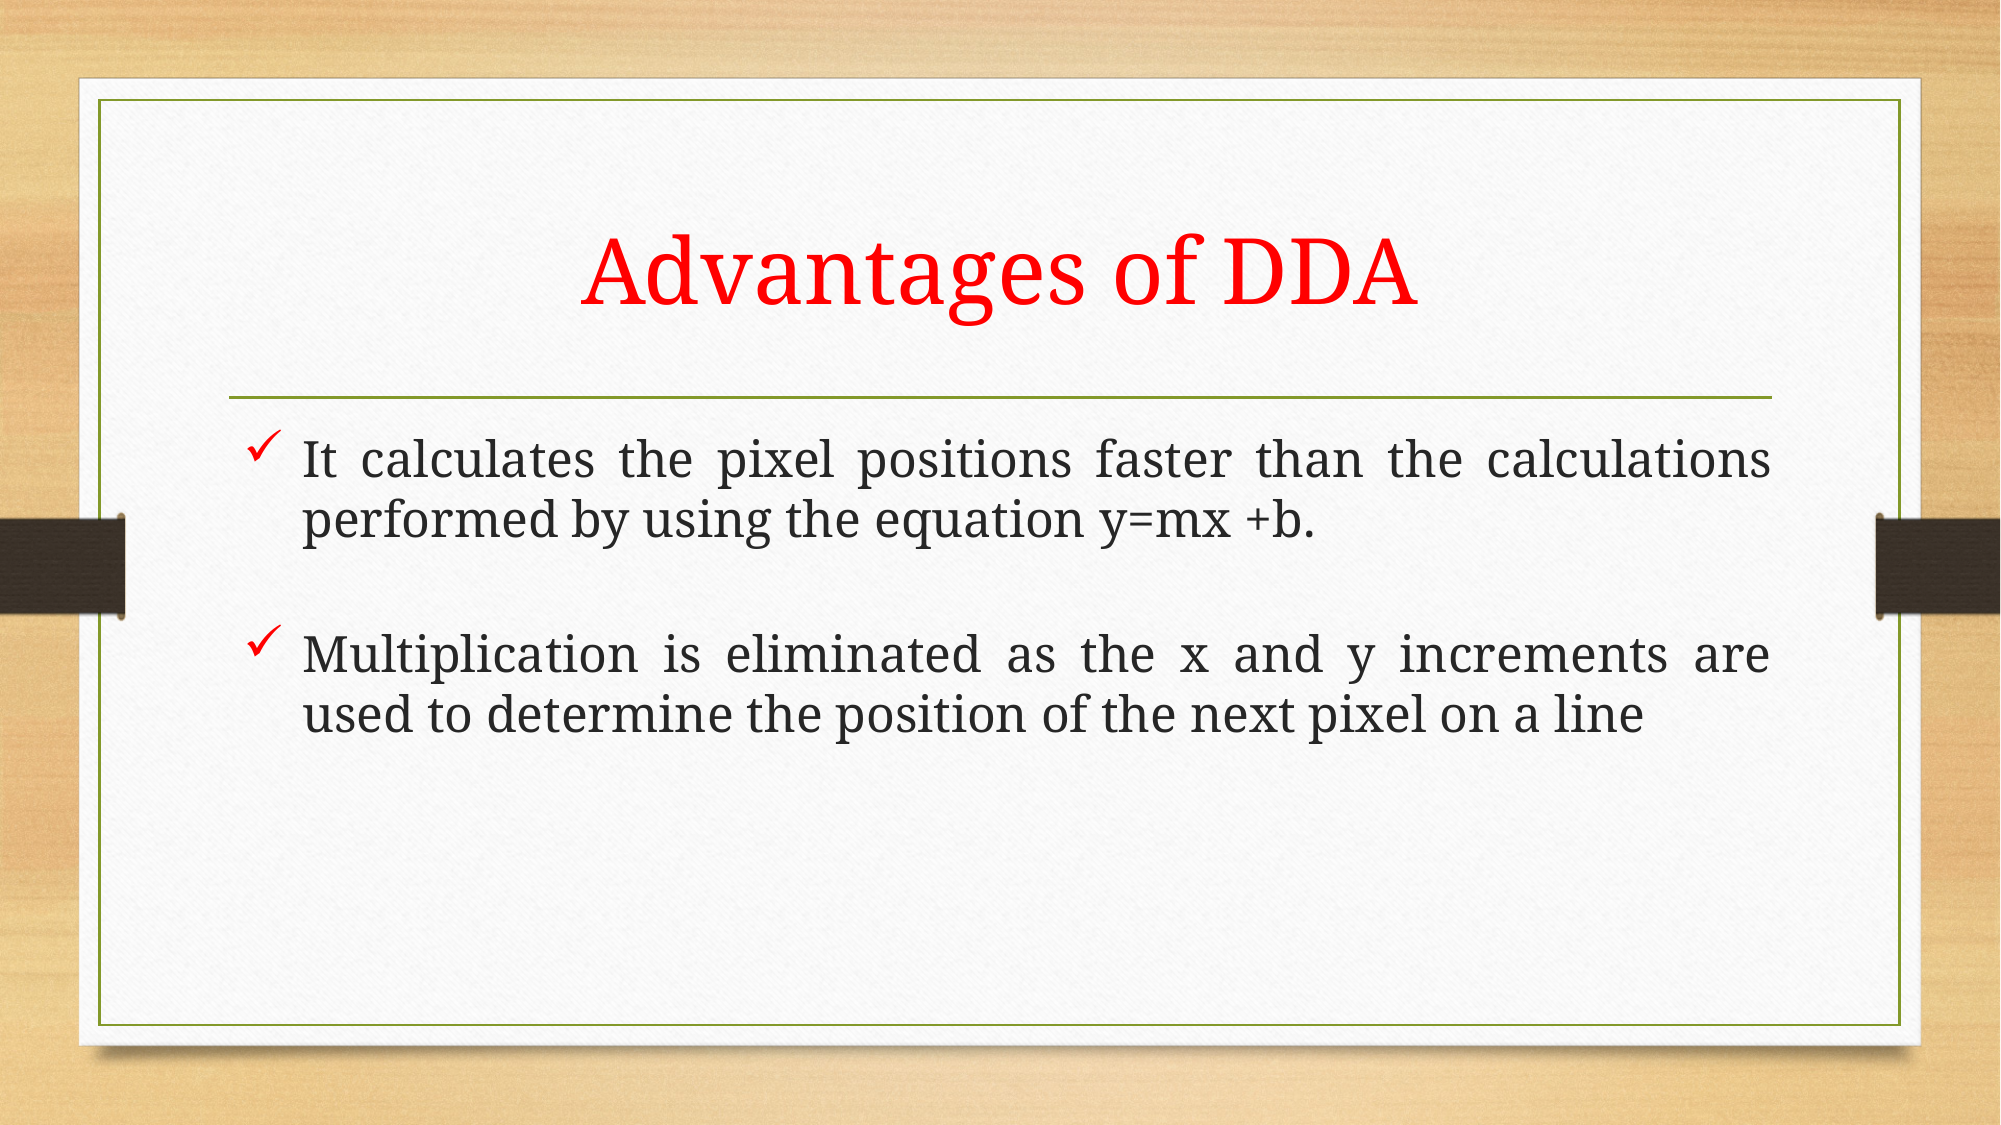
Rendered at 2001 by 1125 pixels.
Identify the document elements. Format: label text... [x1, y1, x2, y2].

list It calculates the pixel positions faster than the calculations performed by using the equation y=mx +b. Multiplication is eliminated as the x and y increments are used to determine the position of the next pixel on a line [212, 419, 1788, 964]
picture [0, 0, 2001, 1125]
title Advantages of DDA [212, 161, 1788, 375]
